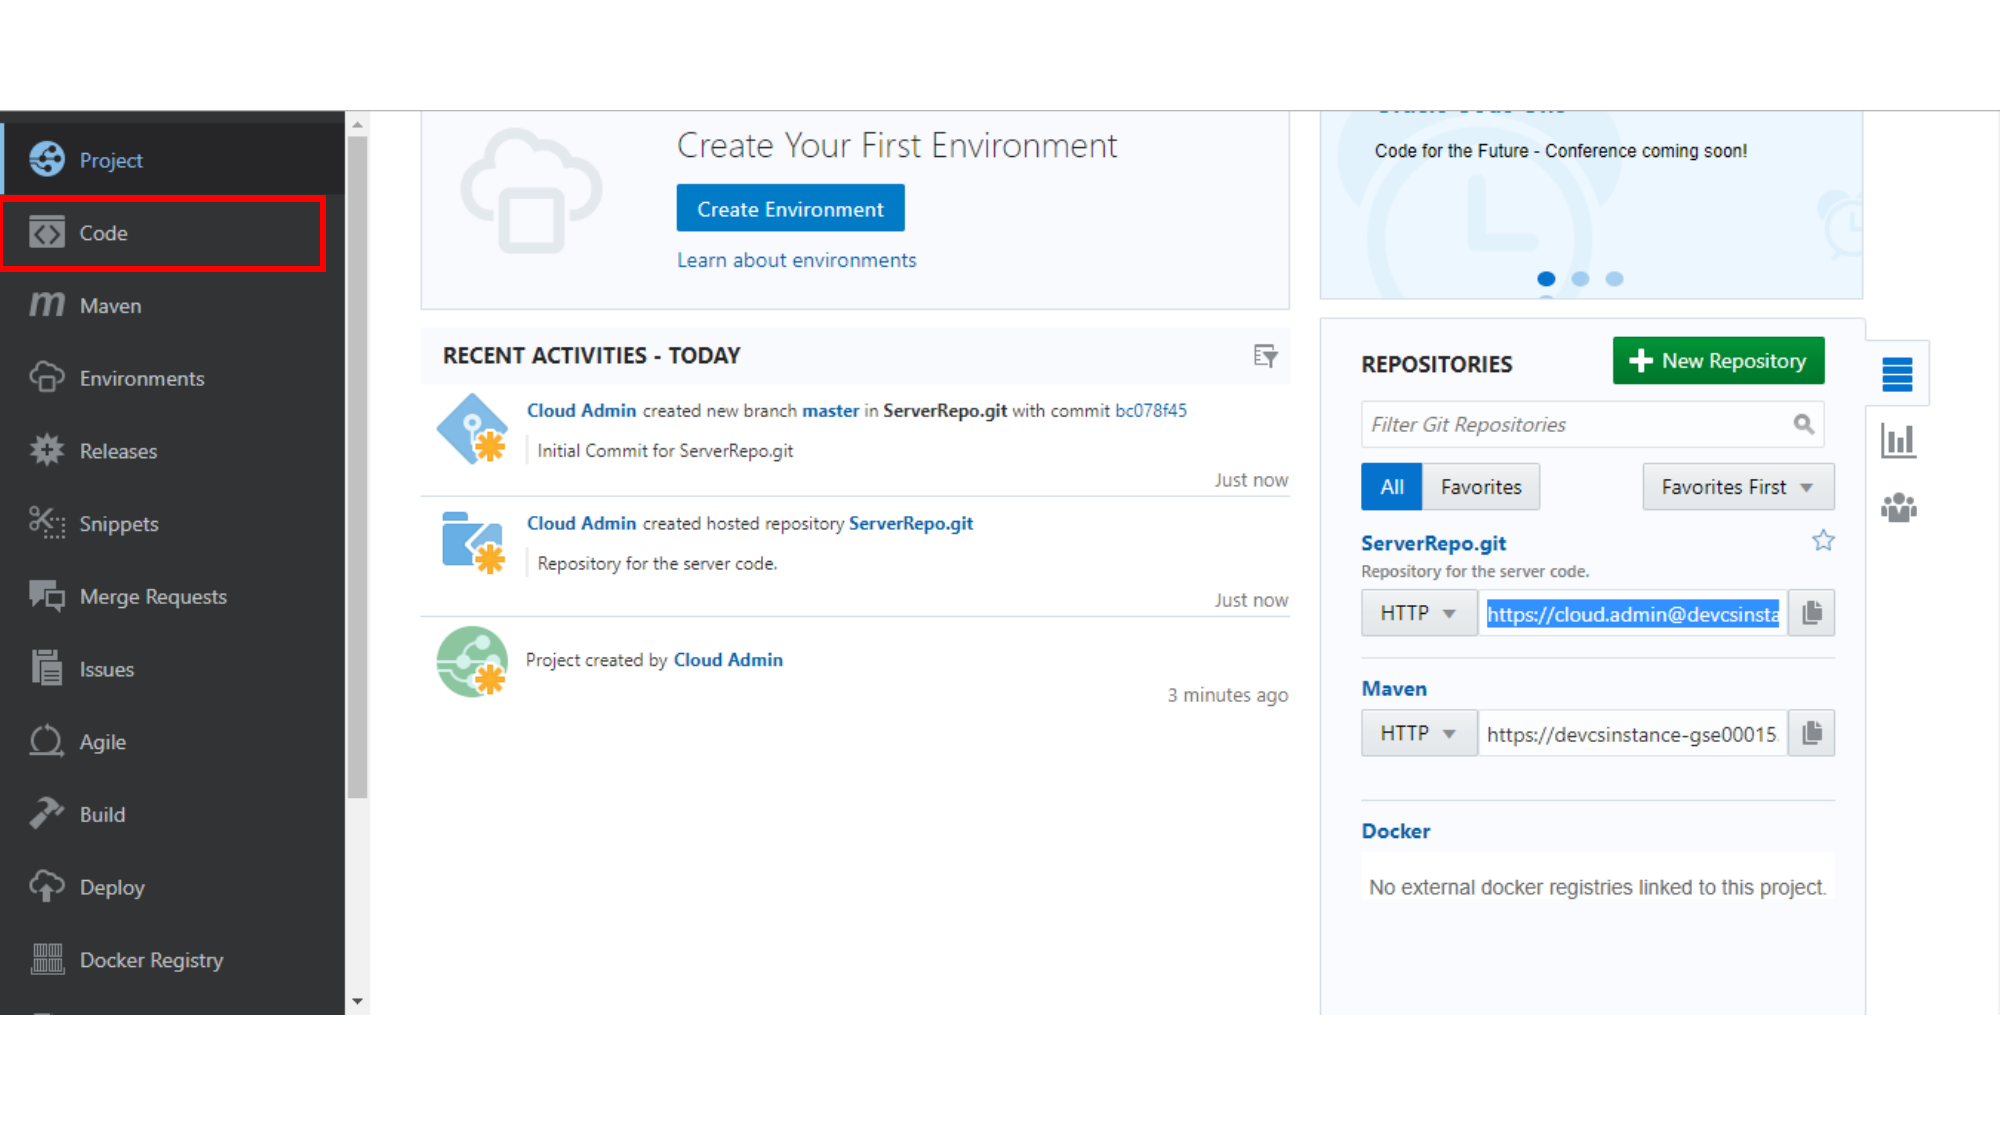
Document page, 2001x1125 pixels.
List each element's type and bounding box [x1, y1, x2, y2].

picture [0, 110, 2000, 1015]
